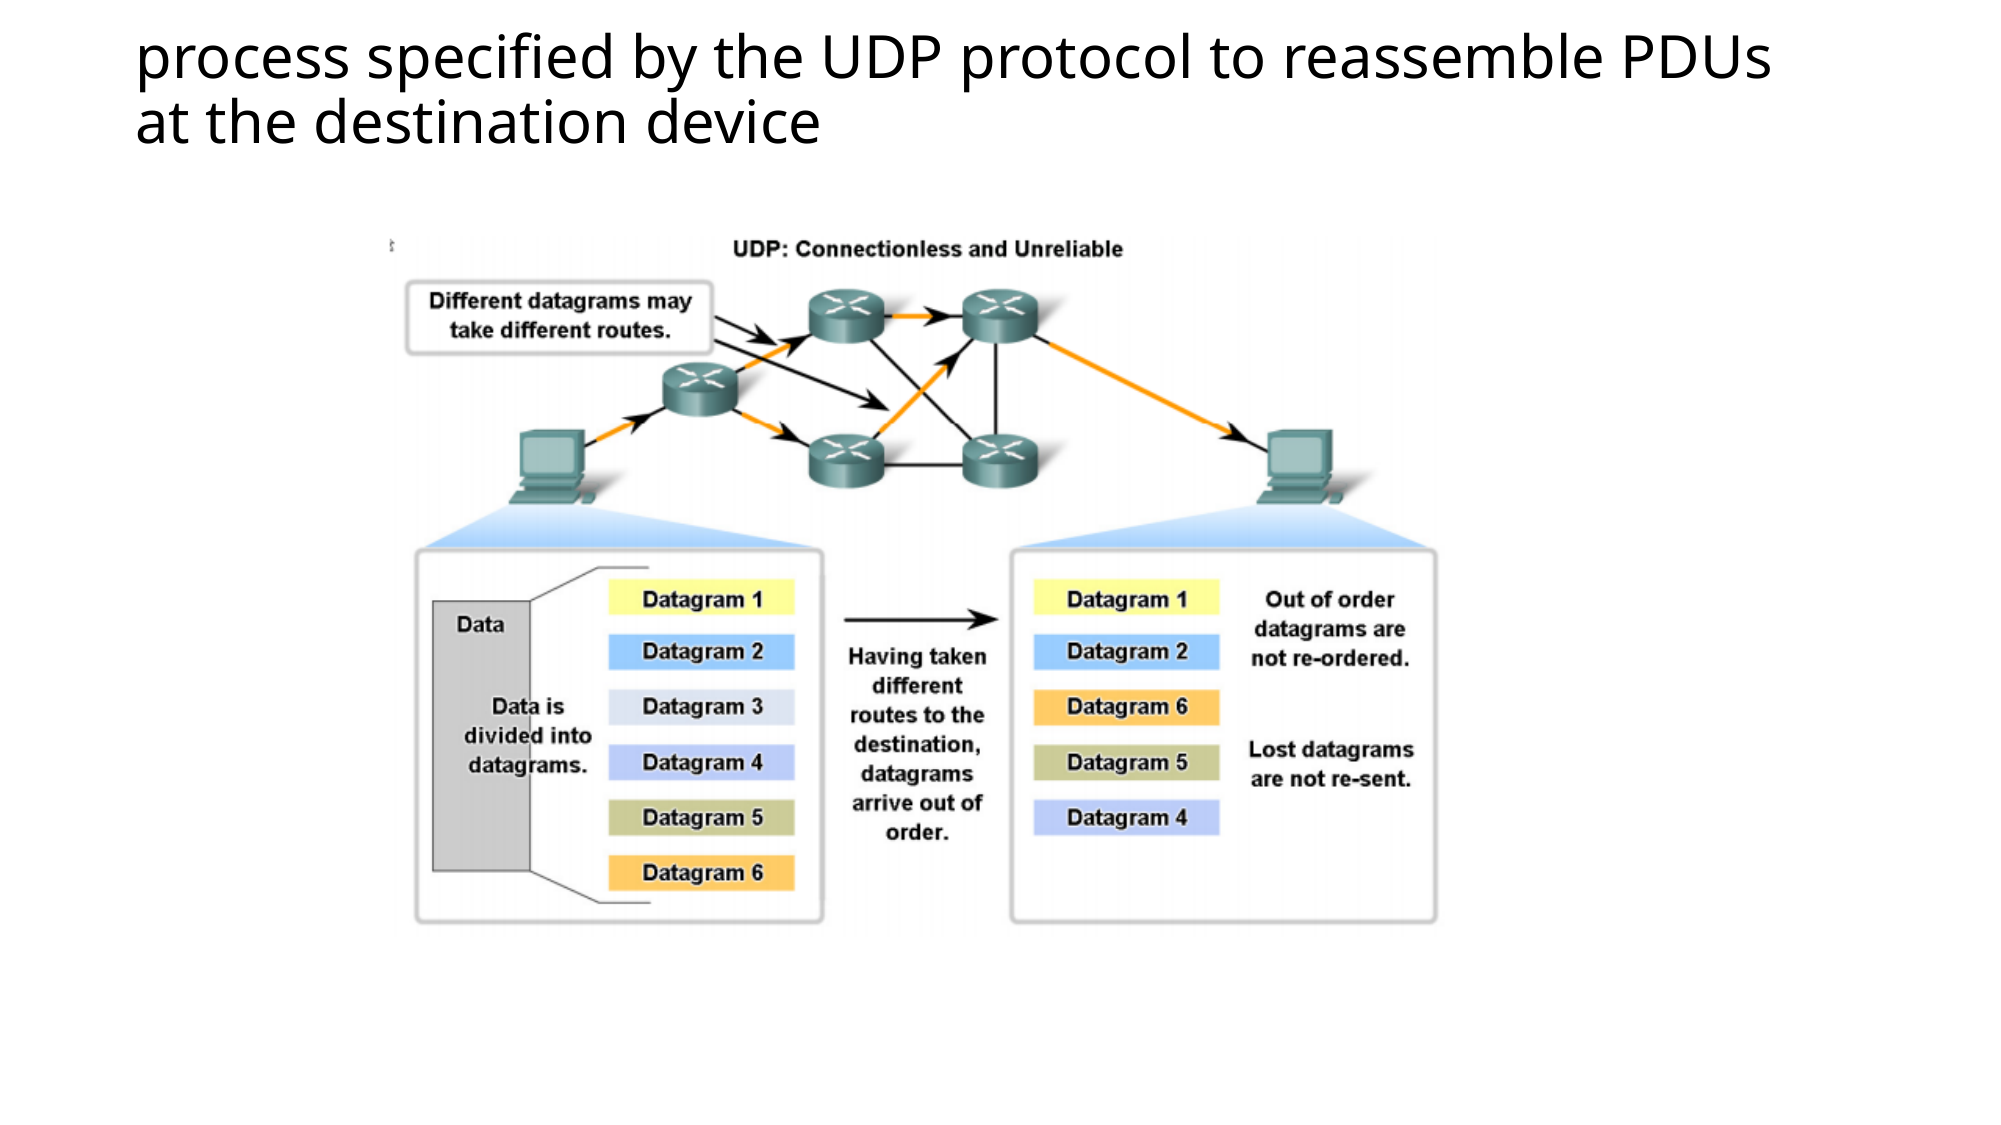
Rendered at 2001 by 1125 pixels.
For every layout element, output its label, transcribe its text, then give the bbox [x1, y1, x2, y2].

picture [373, 236, 1479, 937]
title process specified by the UDP protocol to reassemble PDUs at the destination device [120, 18, 1846, 237]
